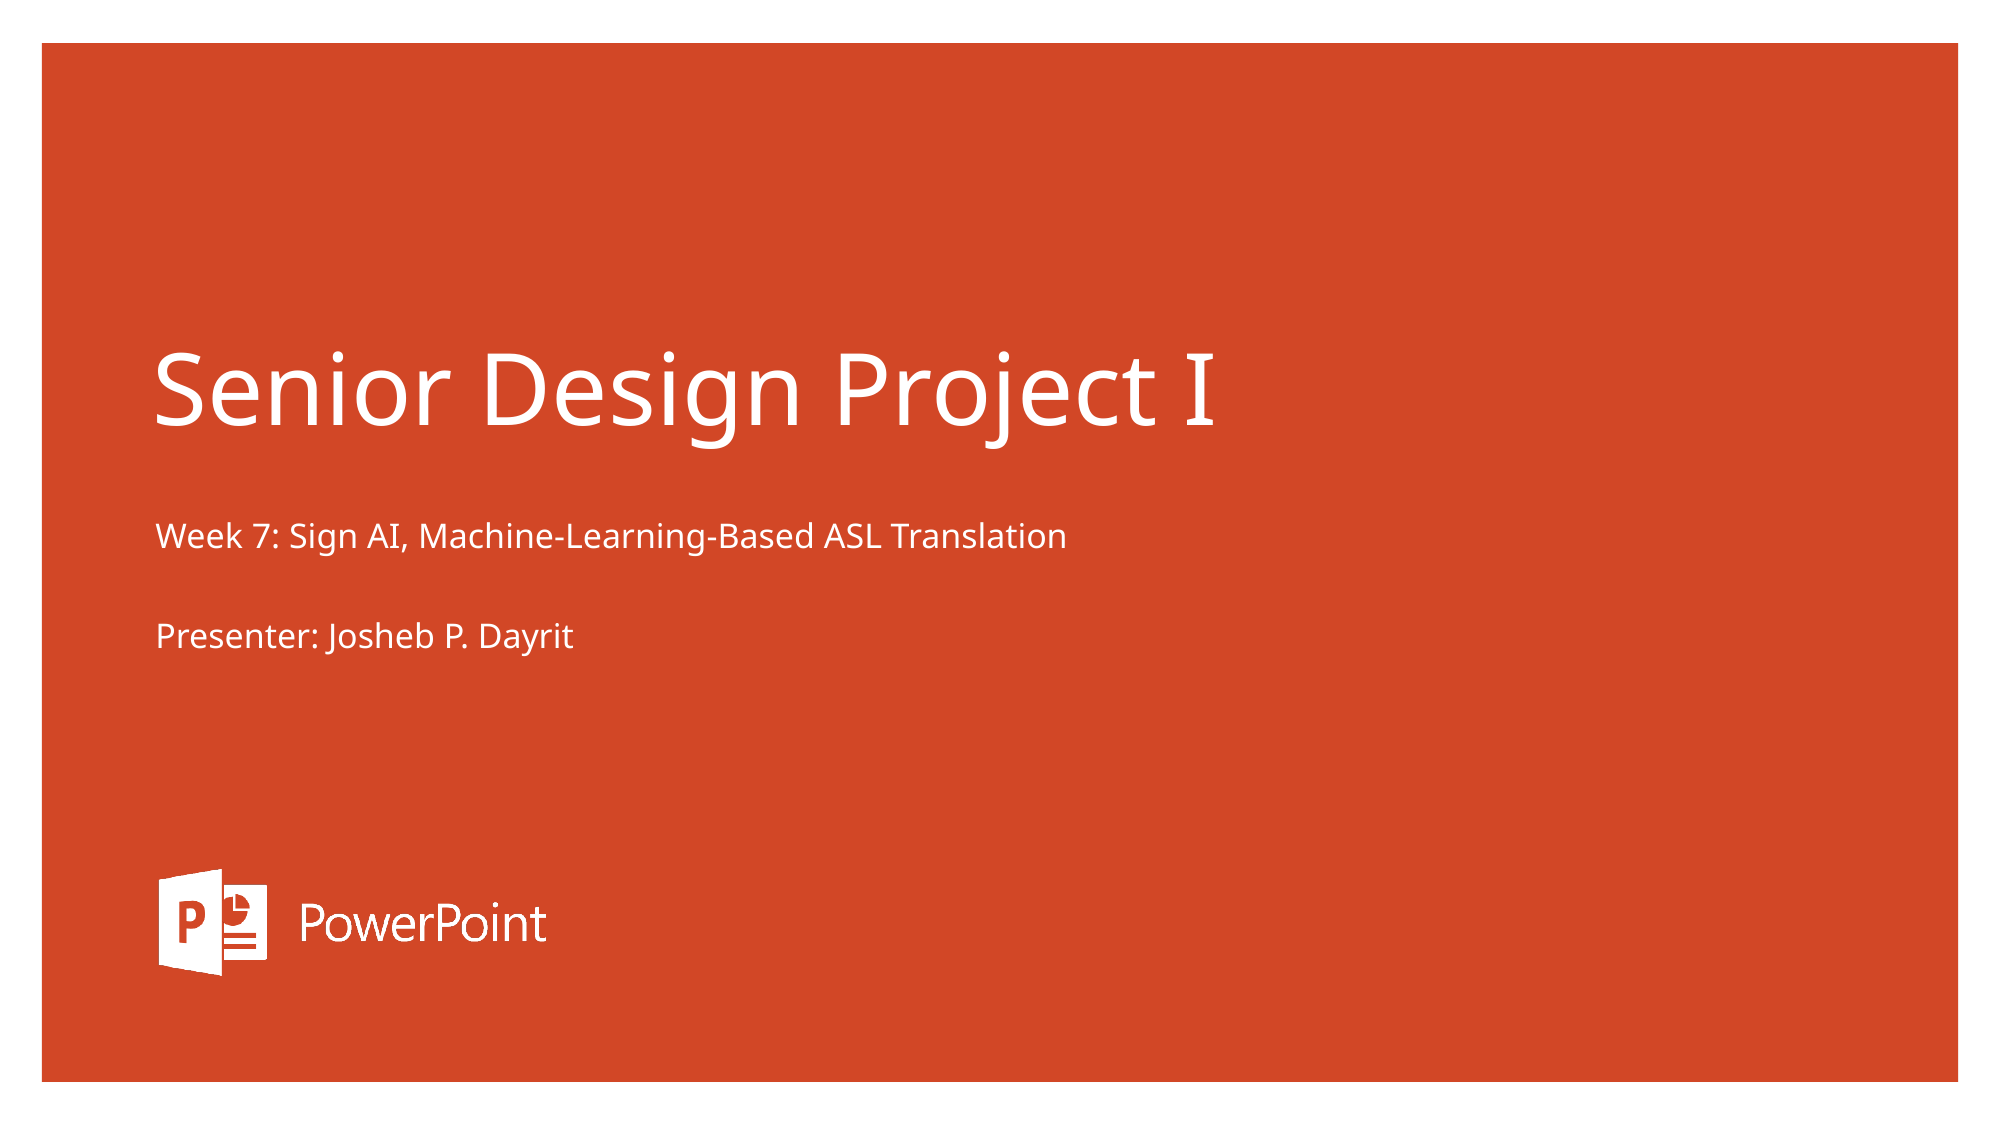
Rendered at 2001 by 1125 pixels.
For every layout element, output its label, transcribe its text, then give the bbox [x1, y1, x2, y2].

subtitle Week 7: Sign AI, Machine-Learning-Based ASL Translation Presenter: Josheb P. Dayrit [140, 481, 1713, 668]
picture [148, 854, 555, 990]
title Senior Design Project I [137, 190, 1863, 583]
